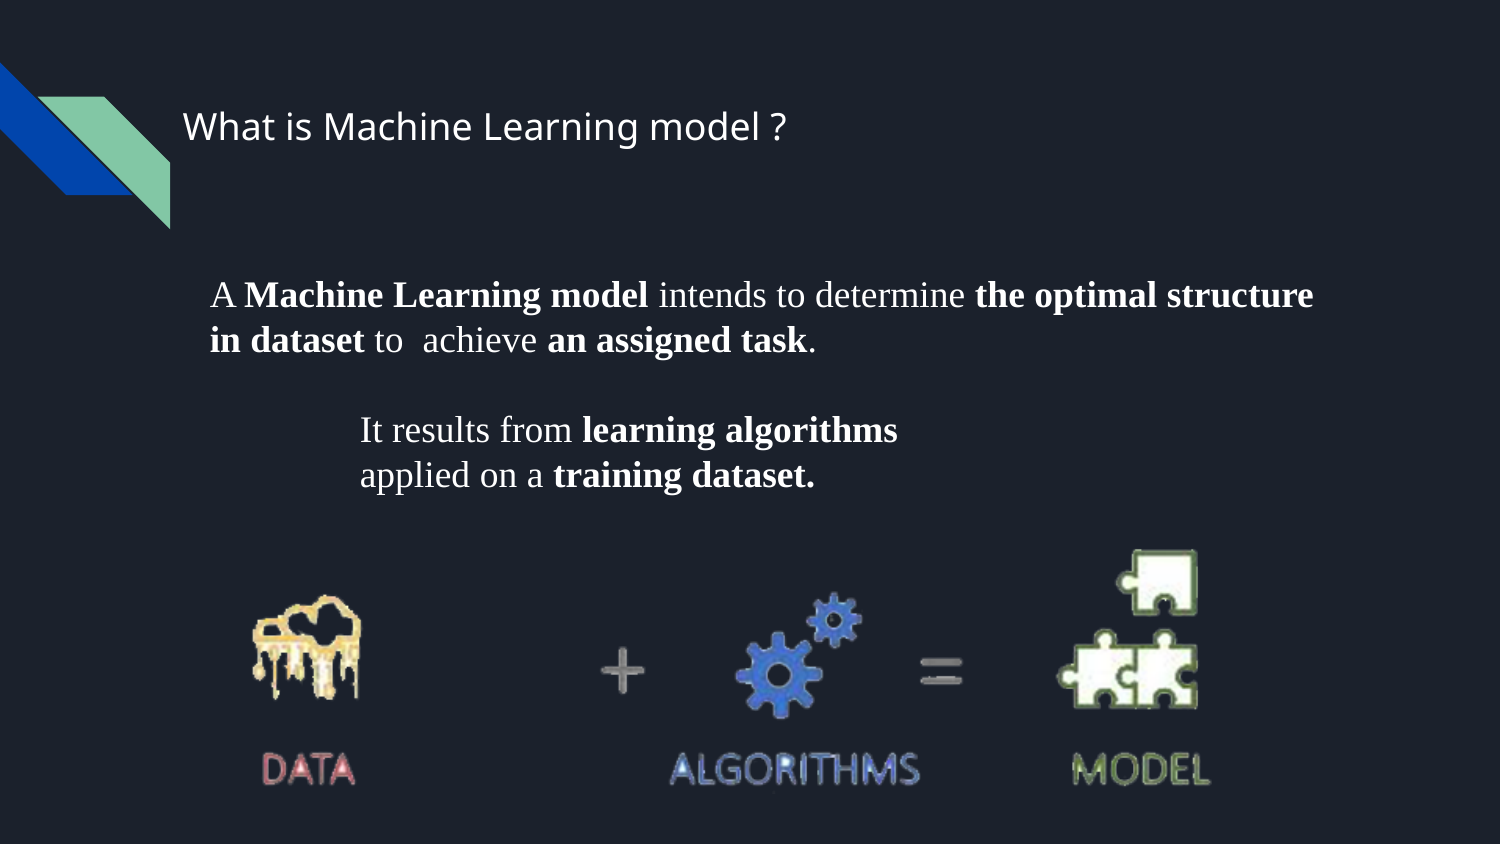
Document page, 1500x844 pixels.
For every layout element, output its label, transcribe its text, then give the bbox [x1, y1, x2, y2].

picture [250, 547, 1212, 794]
title A Machine Learning model intends to determine the optimal structure in dataset to achieve an assigned task. It results from learning algorithms applied on a training dataset. [194, 255, 1331, 580]
title What is Machine Learning model ? [167, 88, 1422, 157]
